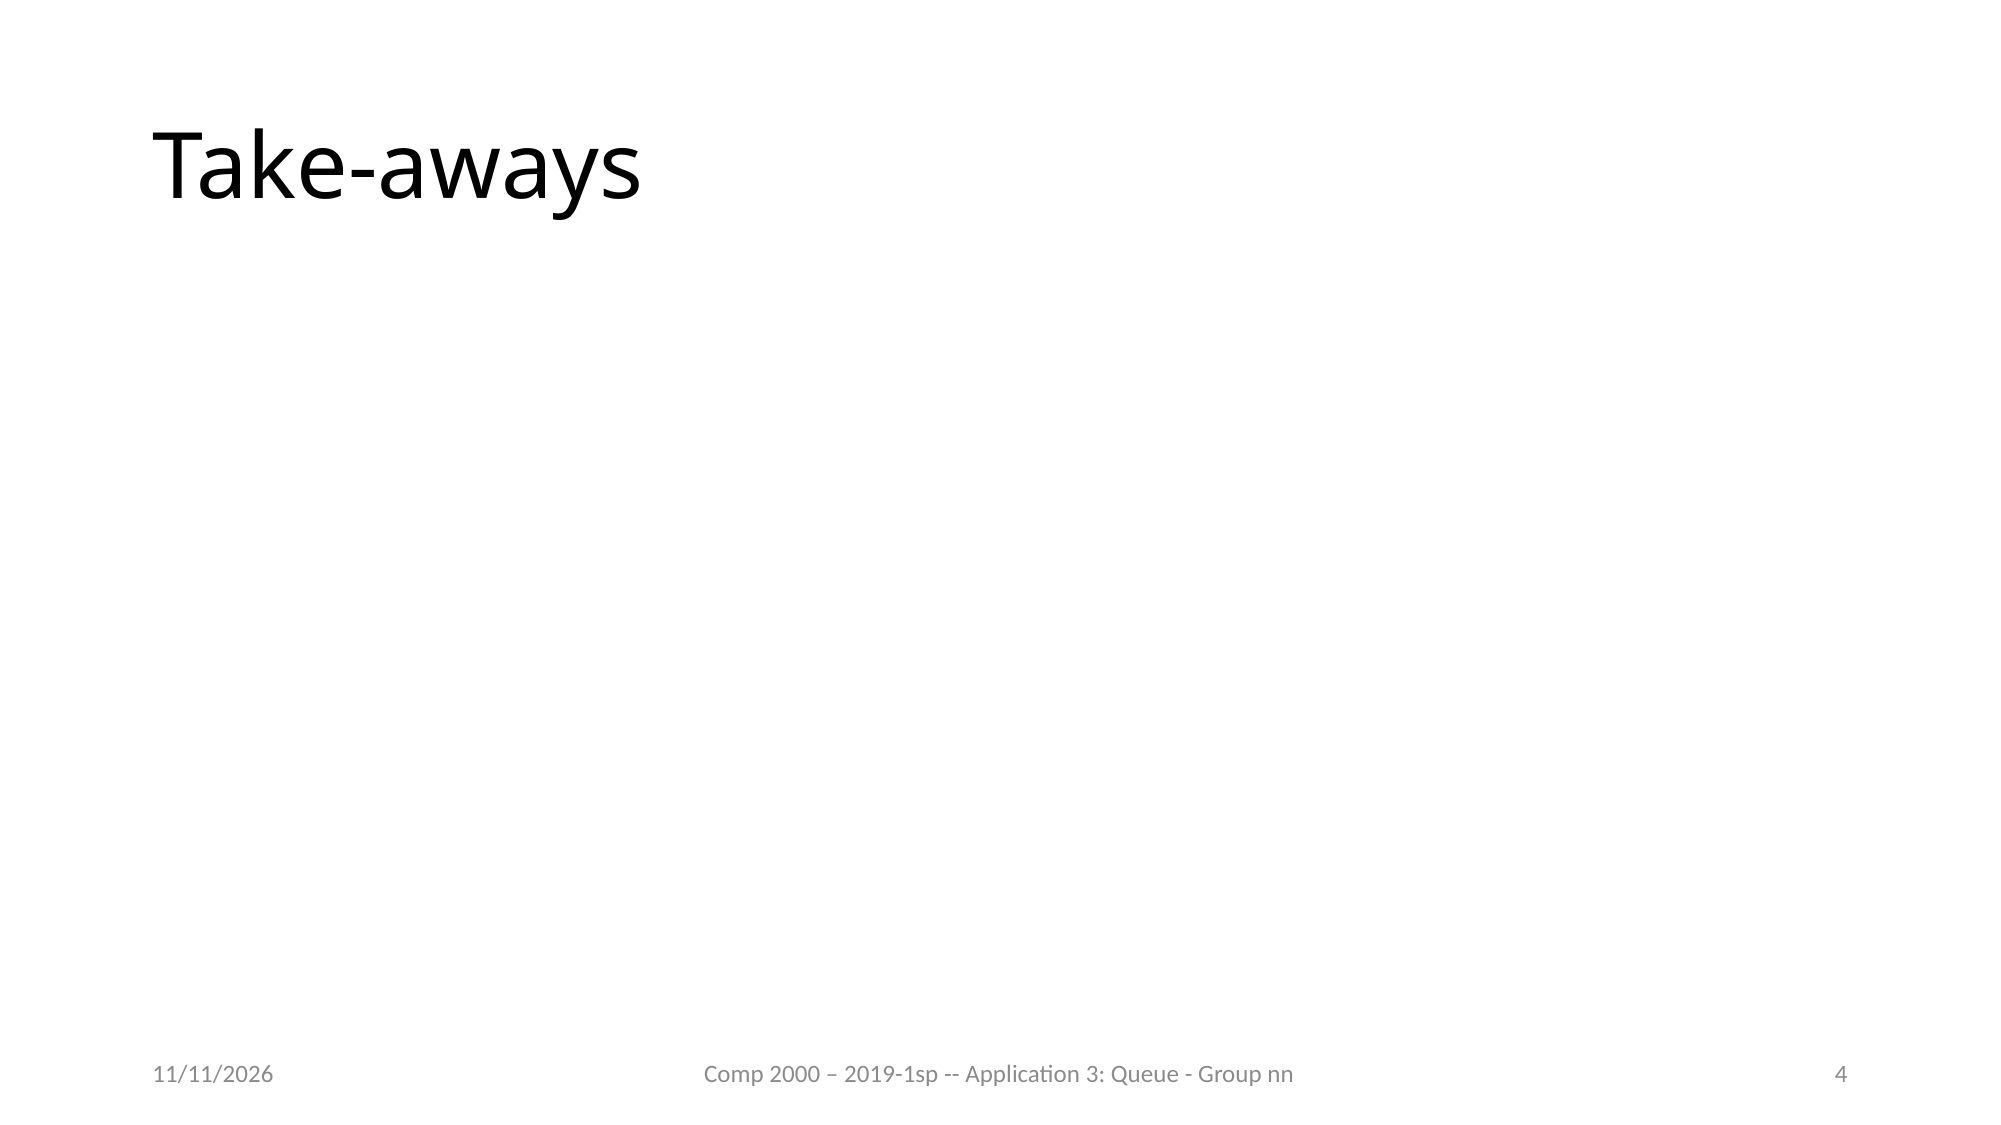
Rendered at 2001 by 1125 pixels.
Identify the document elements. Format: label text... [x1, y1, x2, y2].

title Take-aways [137, 59, 1863, 278]
slide_number 4 [1412, 1042, 1863, 1103]
footer Comp 2000 – 2019-1sp -- Application 3: Queue - Group nn [662, 1042, 1338, 1103]
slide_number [137, 1042, 588, 1103]
